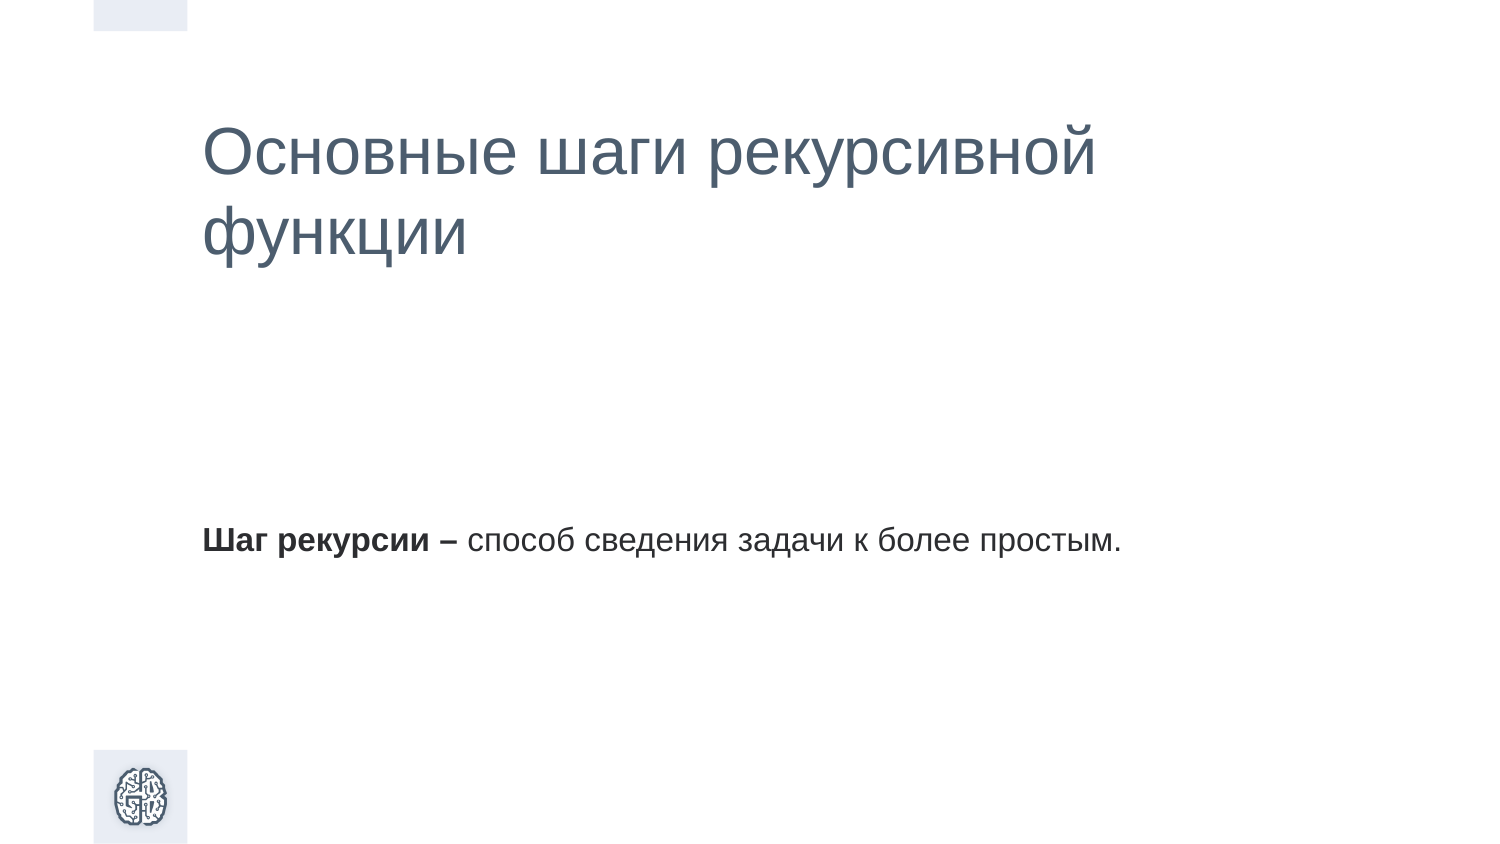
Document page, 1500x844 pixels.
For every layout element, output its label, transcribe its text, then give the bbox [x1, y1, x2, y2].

picture [106, 760, 175, 834]
text_box Шаг рекурсии – способ сведения задачи к более простым. [187, 326, 1312, 750]
text_box Основные шаги рекурсивной функции [187, 93, 1312, 282]
